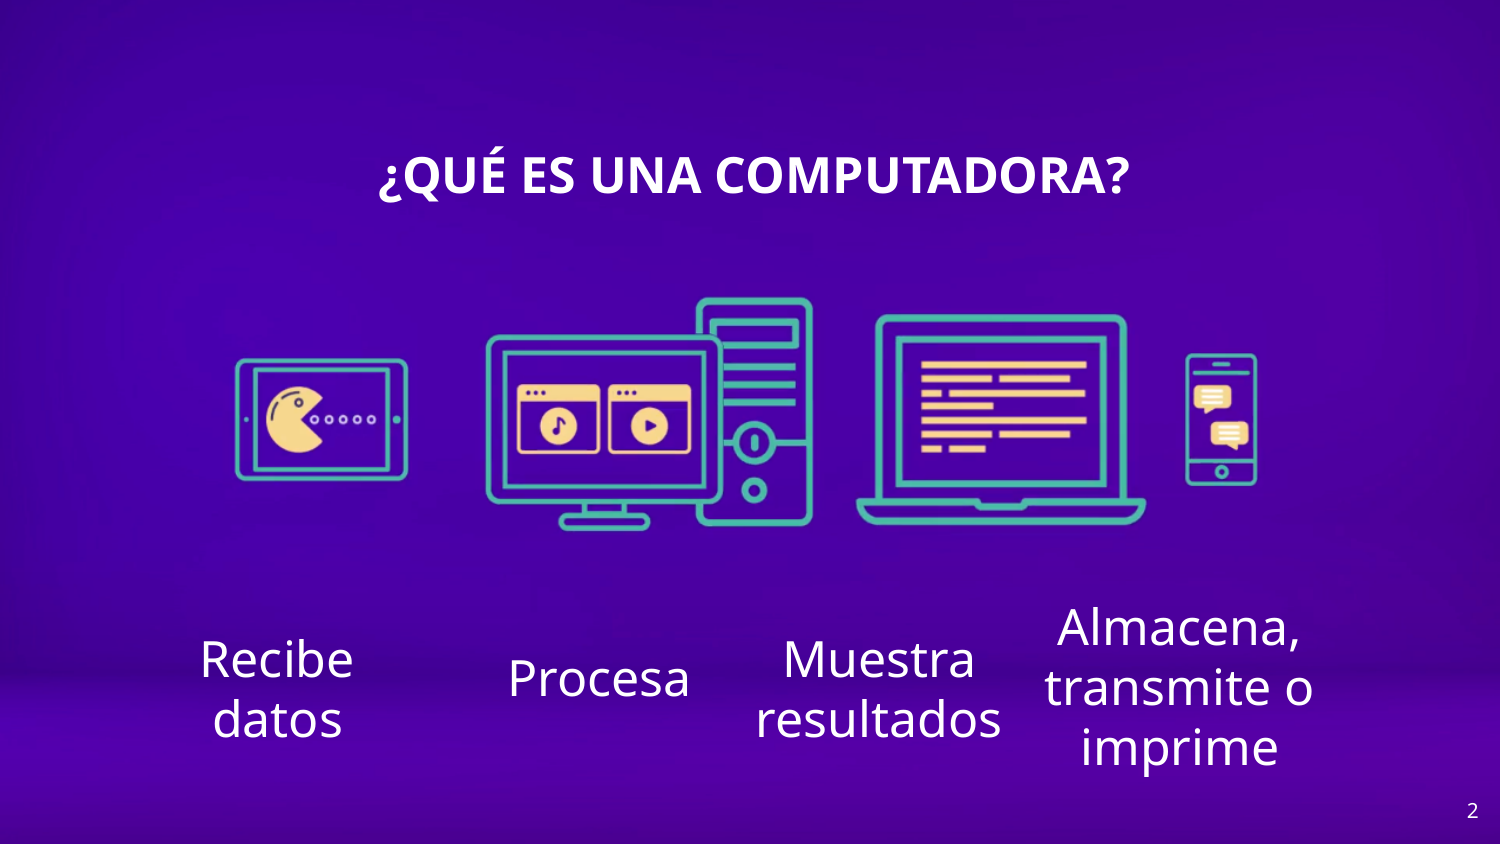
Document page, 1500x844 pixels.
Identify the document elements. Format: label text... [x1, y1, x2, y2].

picture [0, 0, 1500, 844]
title Muestra resultados [738, 612, 998, 763]
title Procesa [492, 631, 716, 743]
title ¿QUÉ ES UNA COMPUTADORA? [363, 128, 1176, 240]
title Almacena, transmite o imprime [998, 580, 1362, 794]
title Recibe datos [157, 612, 398, 763]
slide_number ‹#› [1403, 779, 1494, 844]
